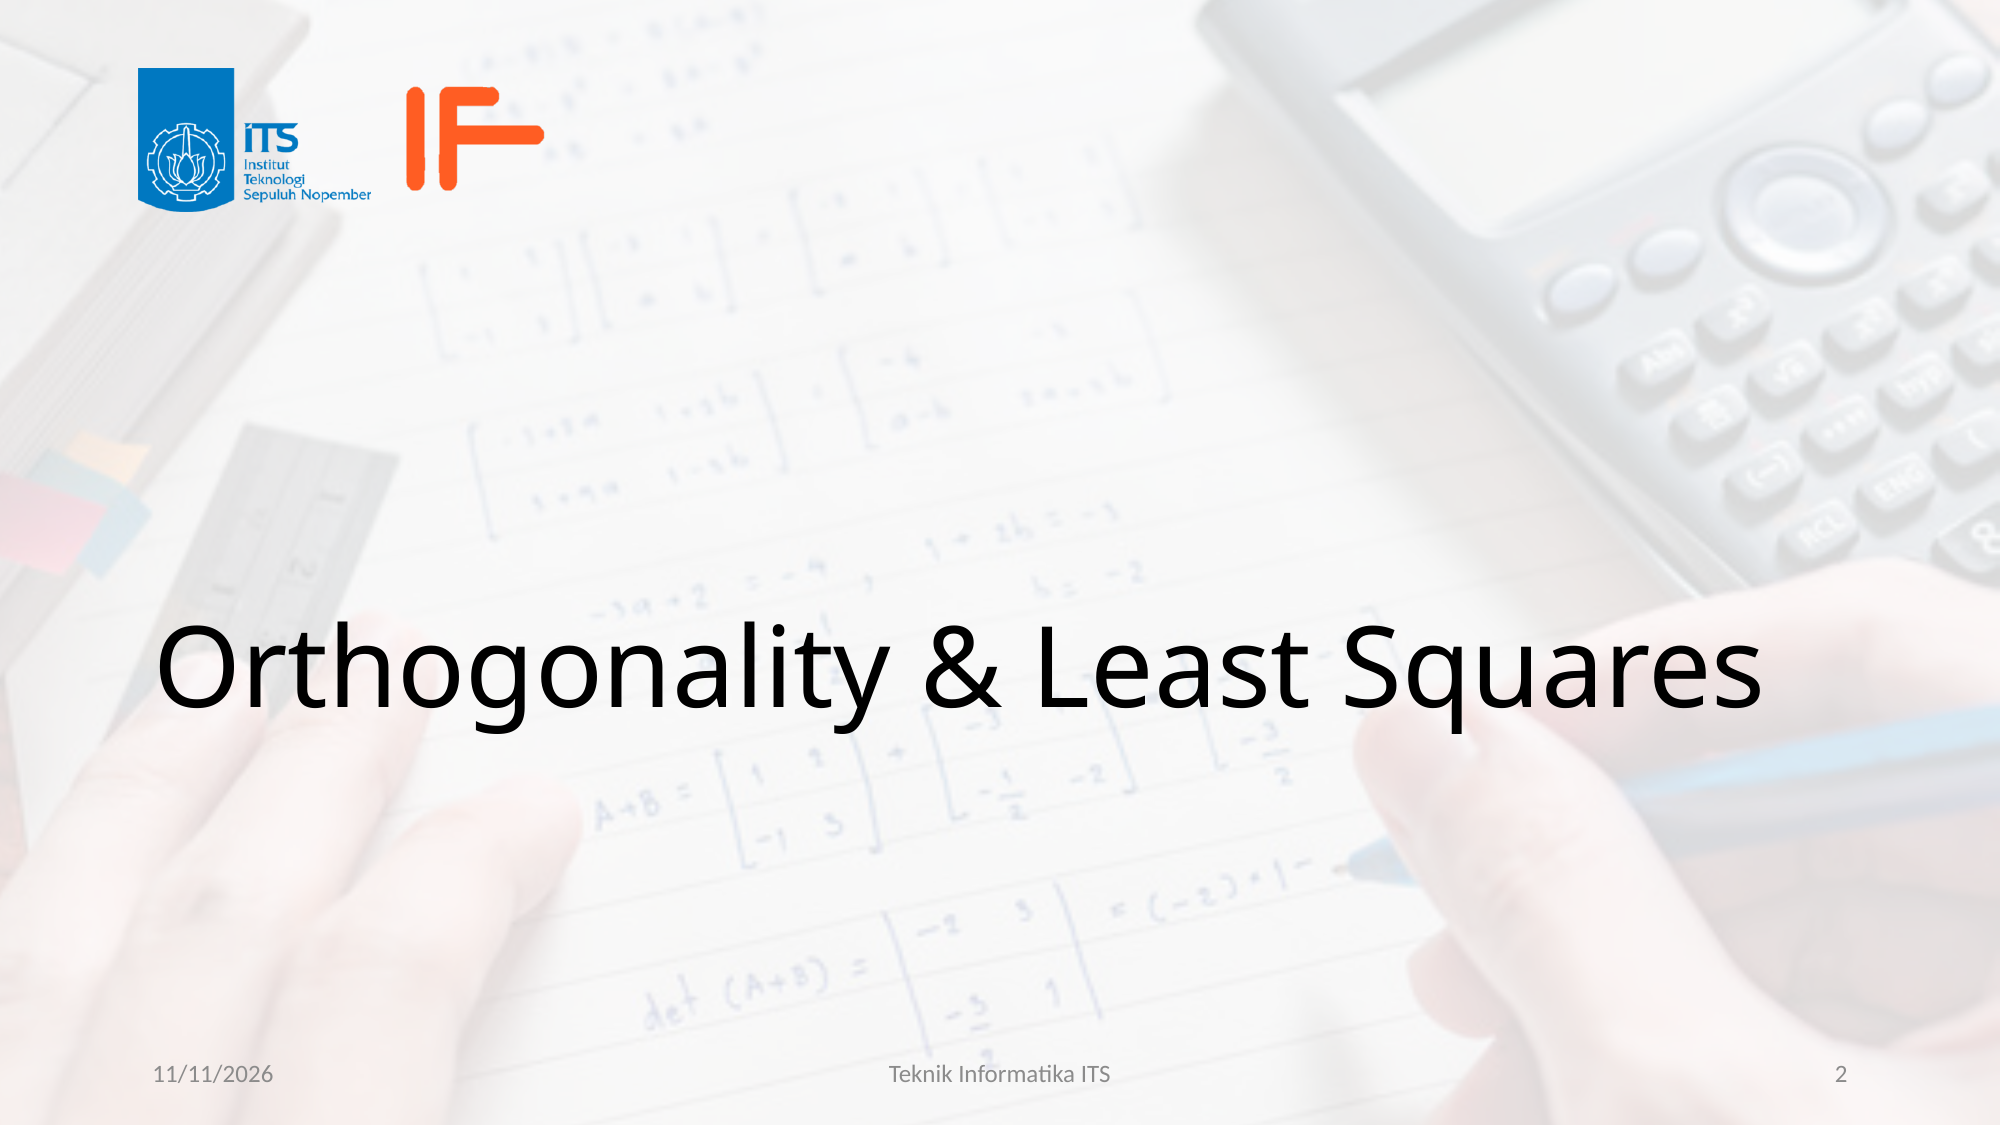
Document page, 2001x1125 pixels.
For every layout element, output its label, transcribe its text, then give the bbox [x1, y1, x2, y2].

title Orthogonality & Least Squares [138, 270, 1863, 739]
slide_number 2 [1412, 1042, 1863, 1103]
footer Teknik Informatika ITS [662, 1042, 1338, 1103]
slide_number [137, 1042, 588, 1103]
picture [138, 68, 371, 212]
picture [404, 82, 547, 193]
